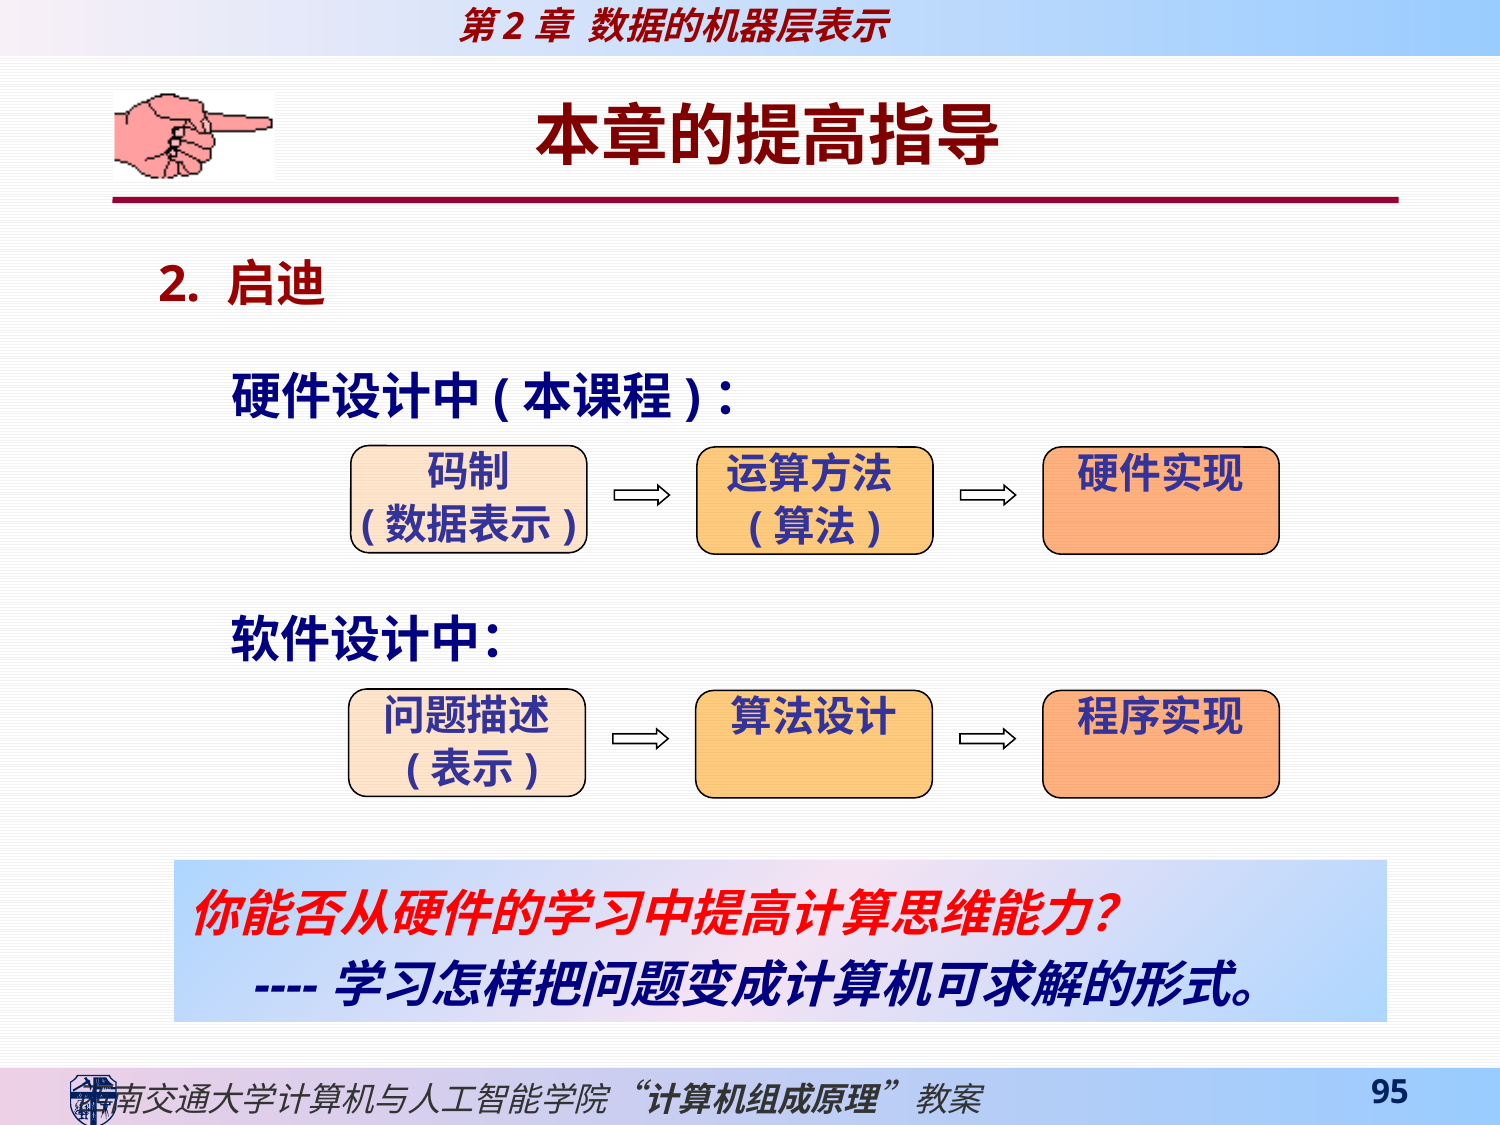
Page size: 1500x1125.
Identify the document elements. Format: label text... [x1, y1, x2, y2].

text_box 本章的提高指导 [199, 85, 1338, 181]
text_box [348, 688, 1280, 799]
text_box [113, 92, 276, 182]
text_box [350, 445, 1280, 555]
text_box 你能否从硬件的学习中提高计算思维能力？ ----学习怎样把问题变成计算机可求解的形式。 [174, 860, 1387, 1022]
text_box 硬件设计中(本课程)： [216, 338, 1285, 432]
text_box 软件设计中： [216, 582, 1284, 675]
text_box 2. 启迪 [143, 250, 1042, 320]
